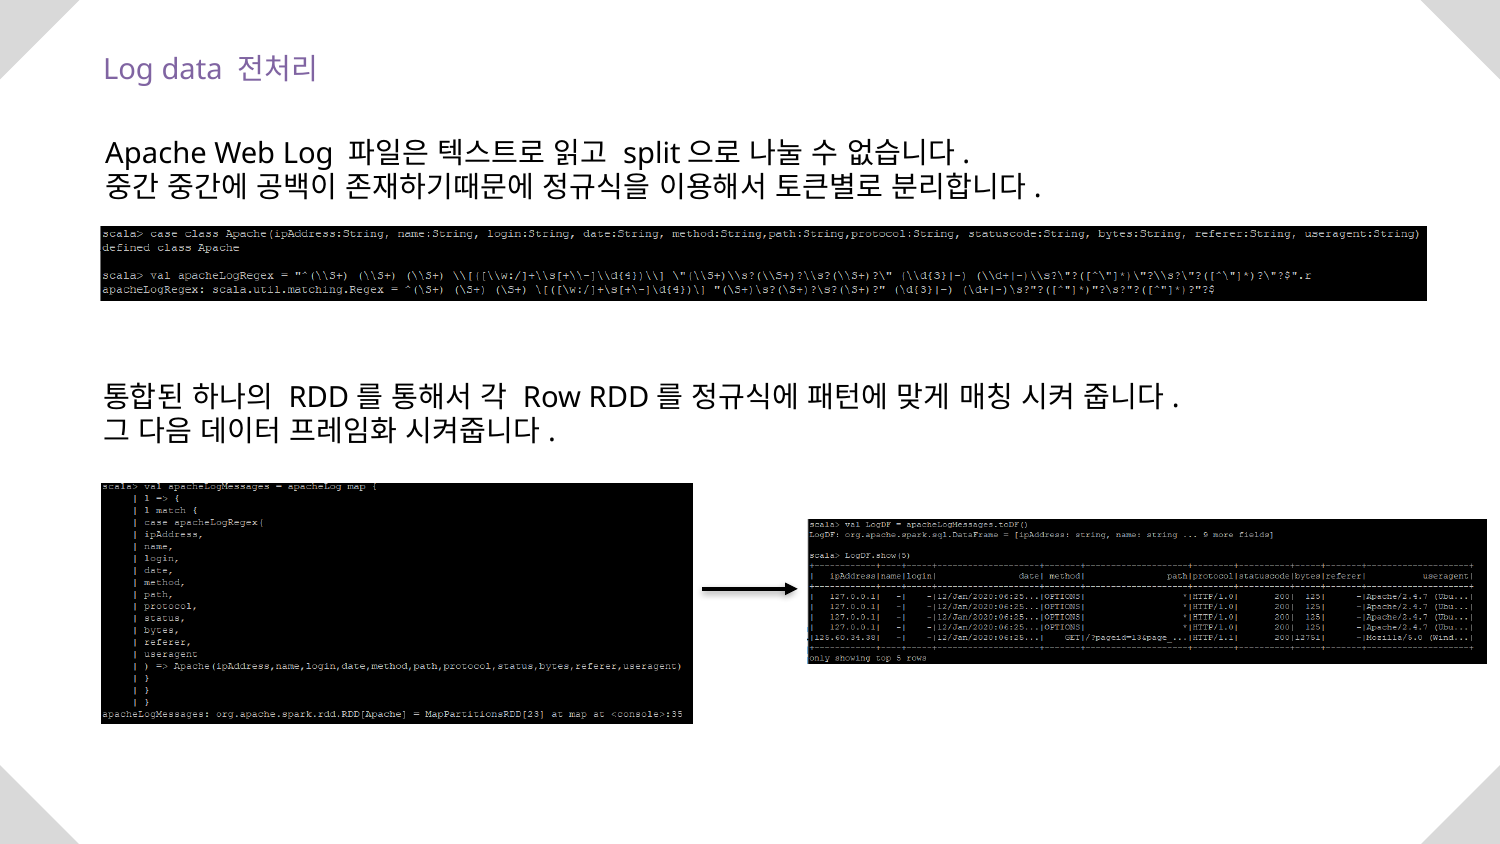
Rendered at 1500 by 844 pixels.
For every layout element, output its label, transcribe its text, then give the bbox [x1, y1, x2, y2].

text_box [0, 0, 82, 82]
text_box [1418, 0, 1500, 82]
picture [100, 226, 1427, 301]
text_box Log data 전처리 [88, 42, 1365, 93]
text_box [1418, 763, 1500, 844]
picture [807, 518, 1487, 664]
picture [100, 482, 693, 724]
text_box 통합된 하나의 RDD를 통해서 각 Row RDD를 정규식에 패턴에 맞게 매칭 시켜 줍니다. 그 다음 데이터 프레임화 시켜줍니다. [88, 370, 1363, 491]
text_box Apache Web Log 파일은 텍스트로 읽고 split으로 나눌 수 없습니다. 중간 중간에 공백이 존재하기때문에 정규식을 이용해서 토큰별로 분리합니다. [90, 126, 1365, 212]
text_box [0, 763, 81, 844]
text_box R10 [88, 103, 207, 179]
